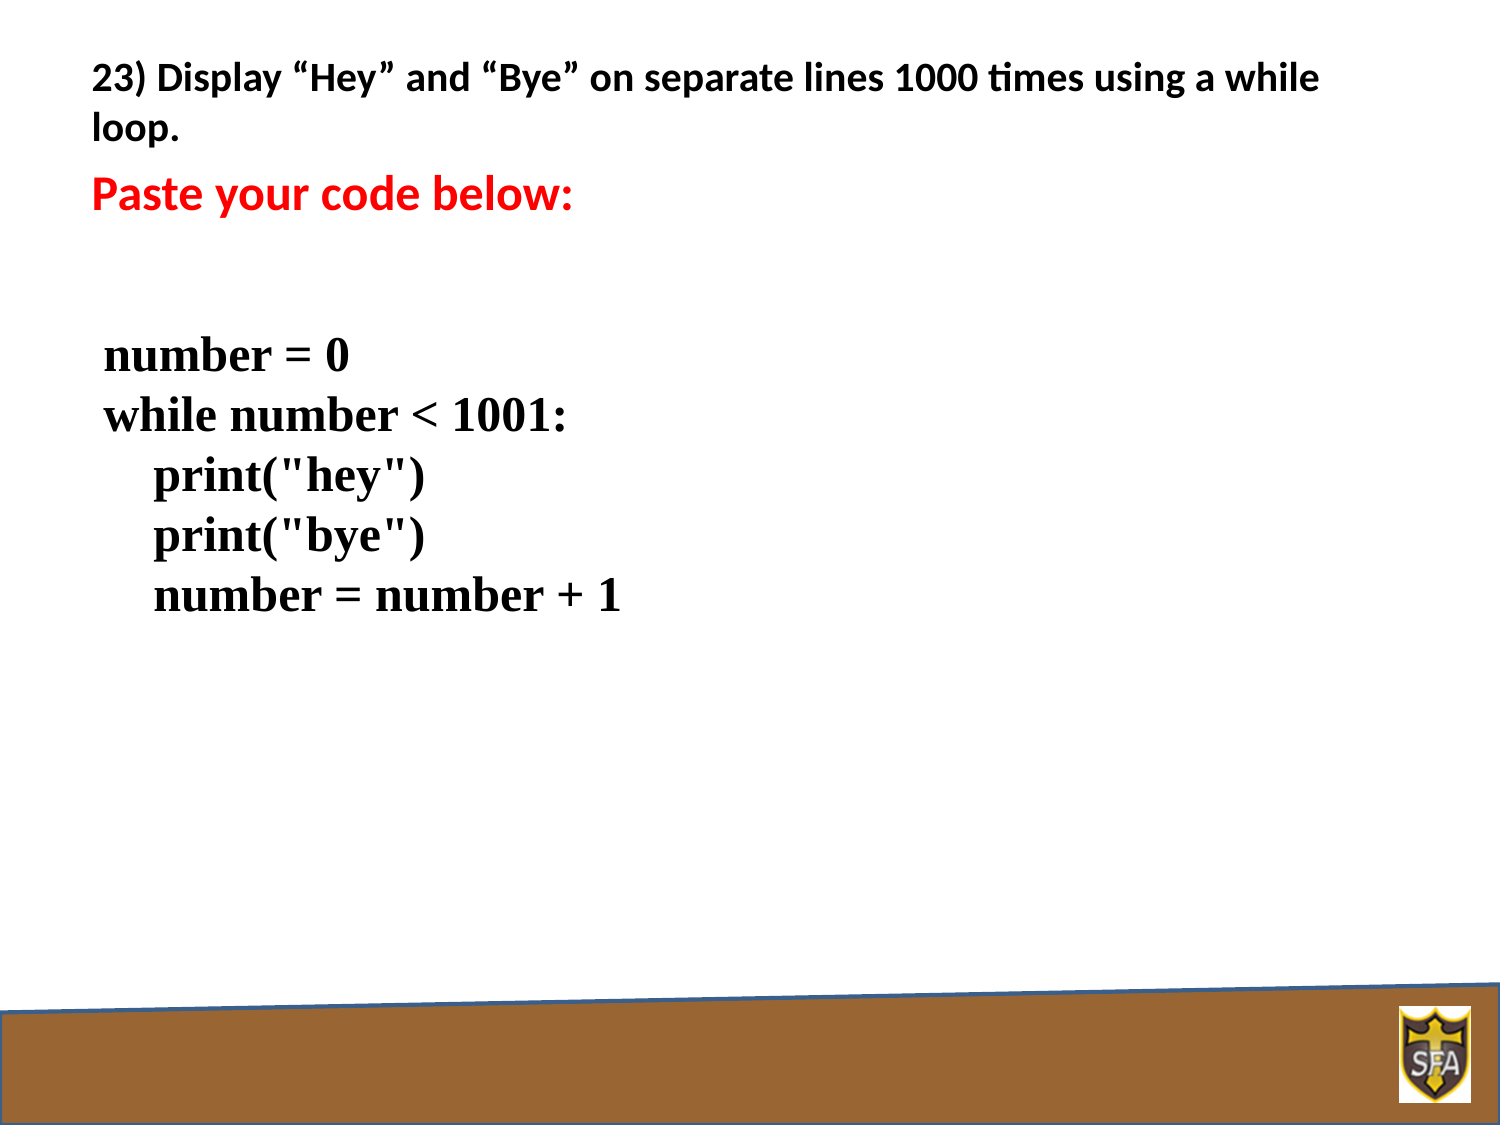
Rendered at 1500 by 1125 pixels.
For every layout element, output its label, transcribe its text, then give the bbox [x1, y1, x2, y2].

list 23) Display “Hey” and “Bye” on separate lines 1000 times using a while loop. Paste your code below: [76, 42, 1427, 786]
picture [1399, 1006, 1471, 1103]
text_box number = 0 while number < 1001: print("hey") print("bye") number = number + 1 [88, 314, 680, 630]
